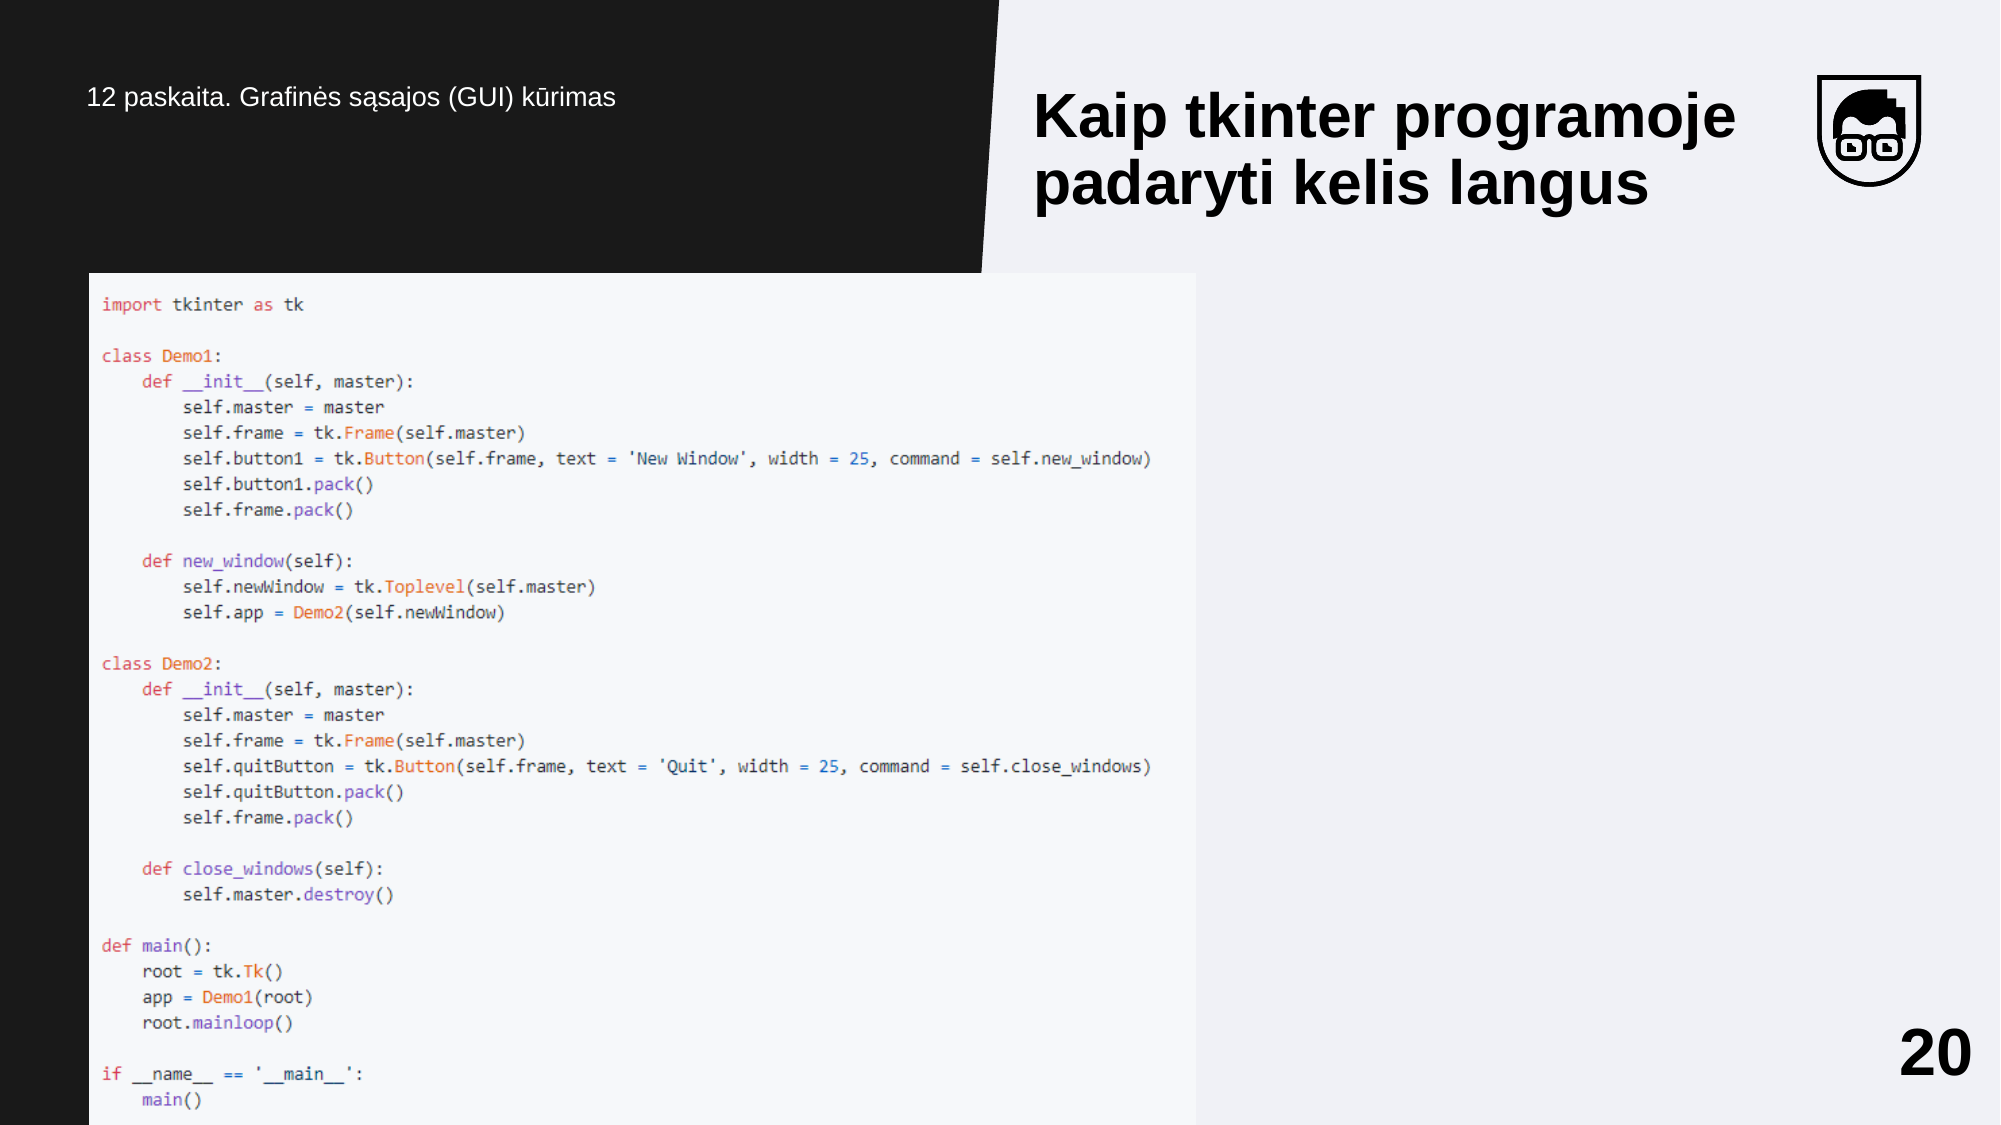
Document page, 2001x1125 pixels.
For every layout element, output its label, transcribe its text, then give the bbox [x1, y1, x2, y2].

text_box 20 [1884, 1001, 1989, 1097]
text_box Kaip tkinter programoje padaryti kelis langus [1025, 75, 1952, 300]
picture [89, 273, 1196, 1125]
text_box 12 paskaita. Grafinės sąsajos (GUI) kūrimas [78, 75, 1000, 150]
